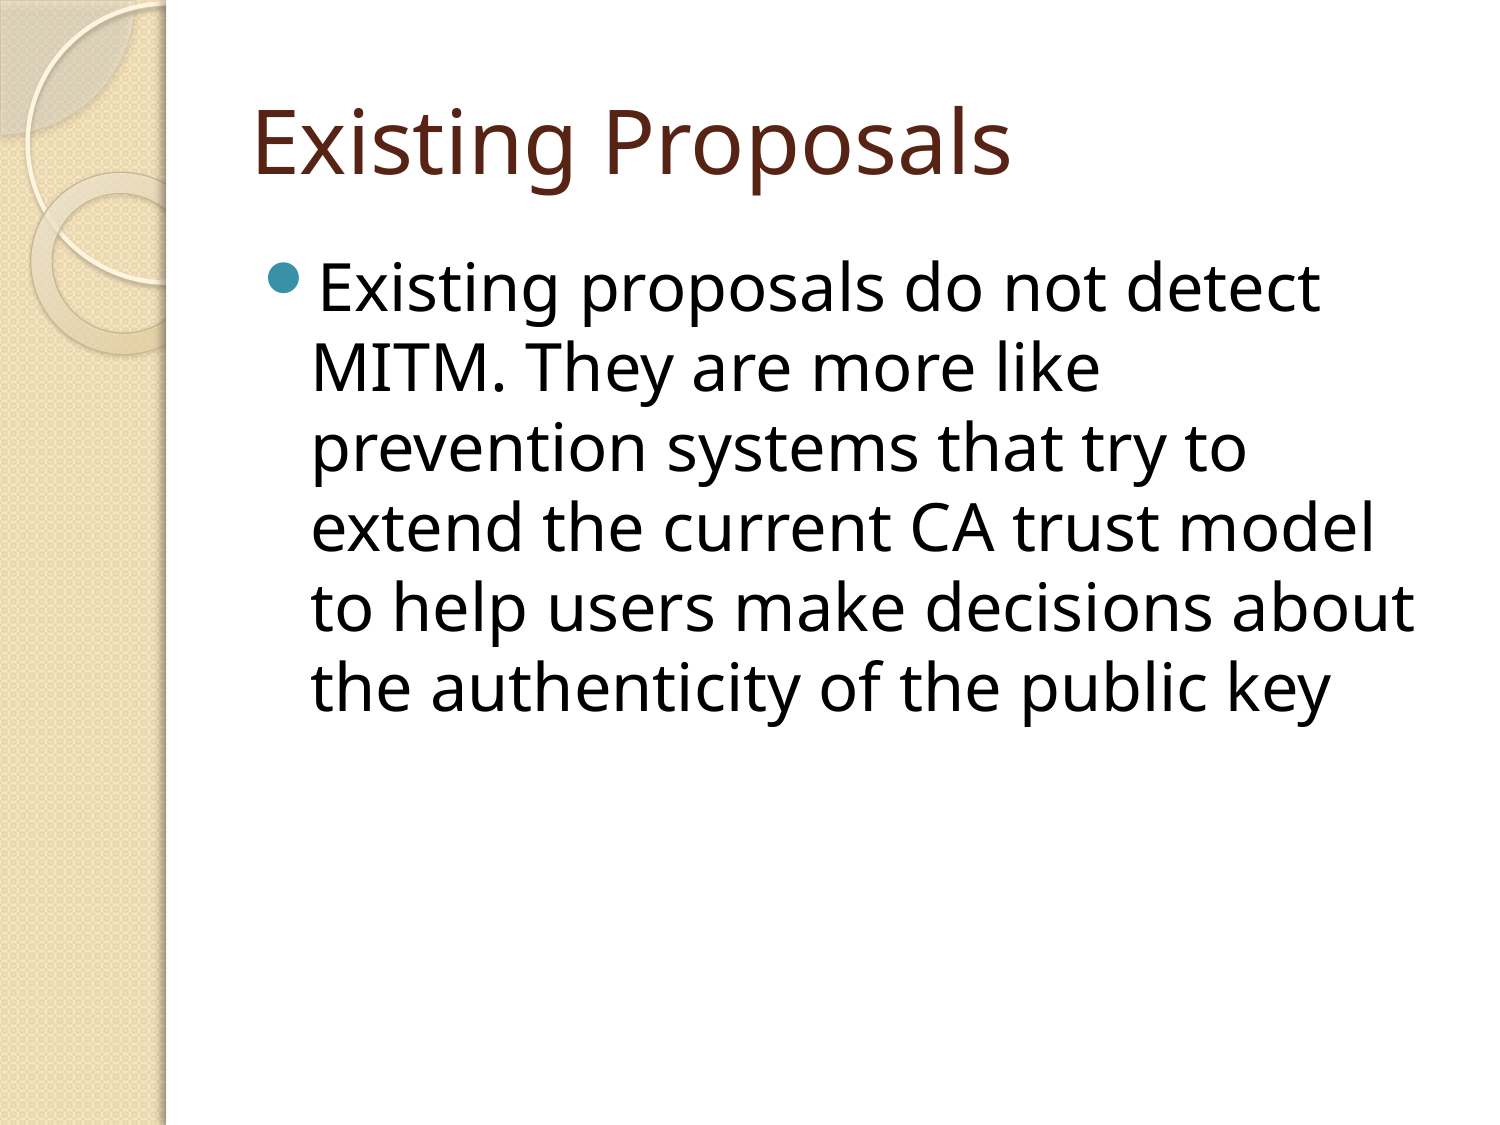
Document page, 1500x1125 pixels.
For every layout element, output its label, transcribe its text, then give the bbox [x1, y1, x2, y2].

title Existing Proposals [235, 45, 1466, 233]
list Existing proposals do not detect MITM. They are more like prevention systems that try to extend the current CA trust model to help users make decisions about the authenticity of the public key [235, 237, 1466, 1025]
